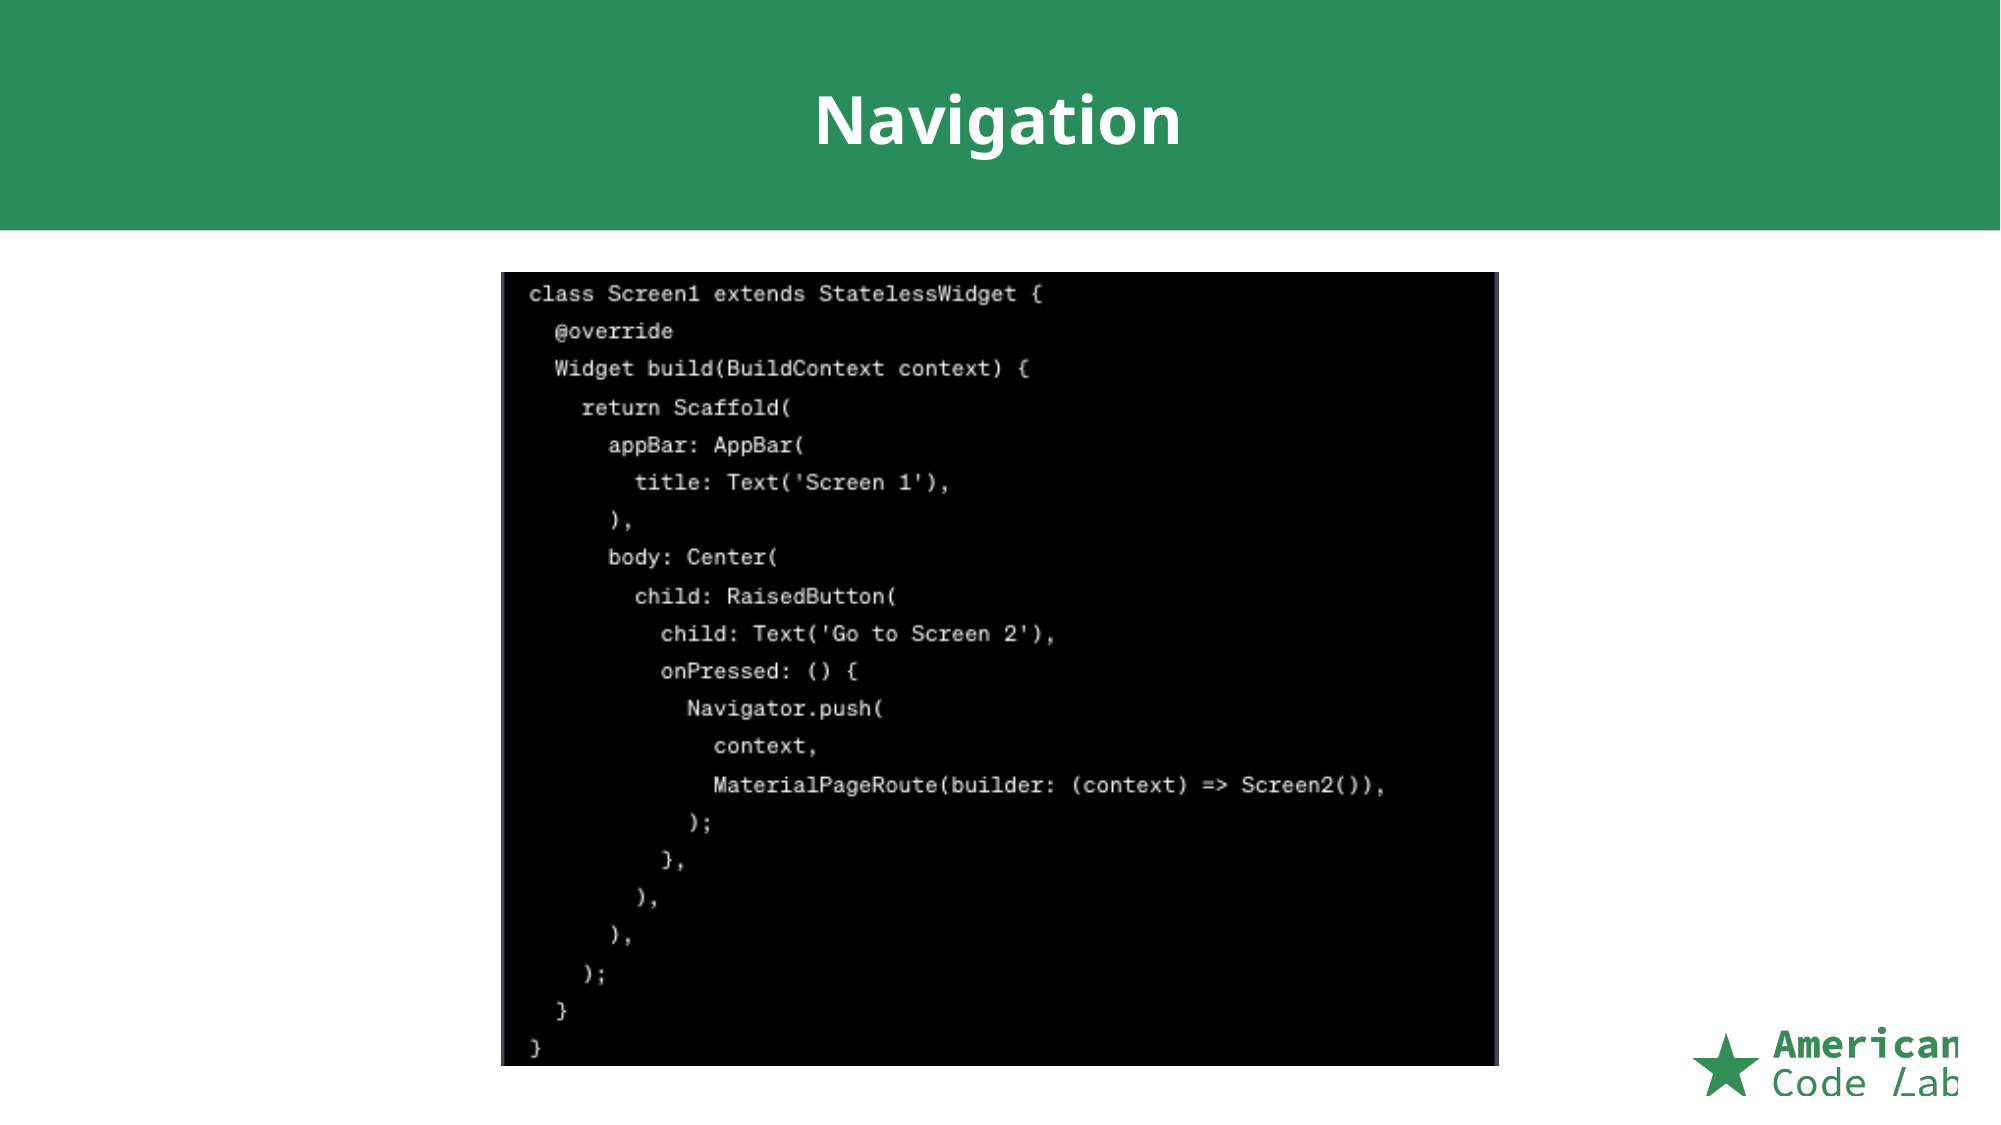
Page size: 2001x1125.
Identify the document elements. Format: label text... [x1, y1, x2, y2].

title Navigation [39, 40, 1958, 206]
picture [1692, 1027, 1958, 1097]
picture [500, 272, 1499, 1067]
text_box [0, 0, 2000, 231]
